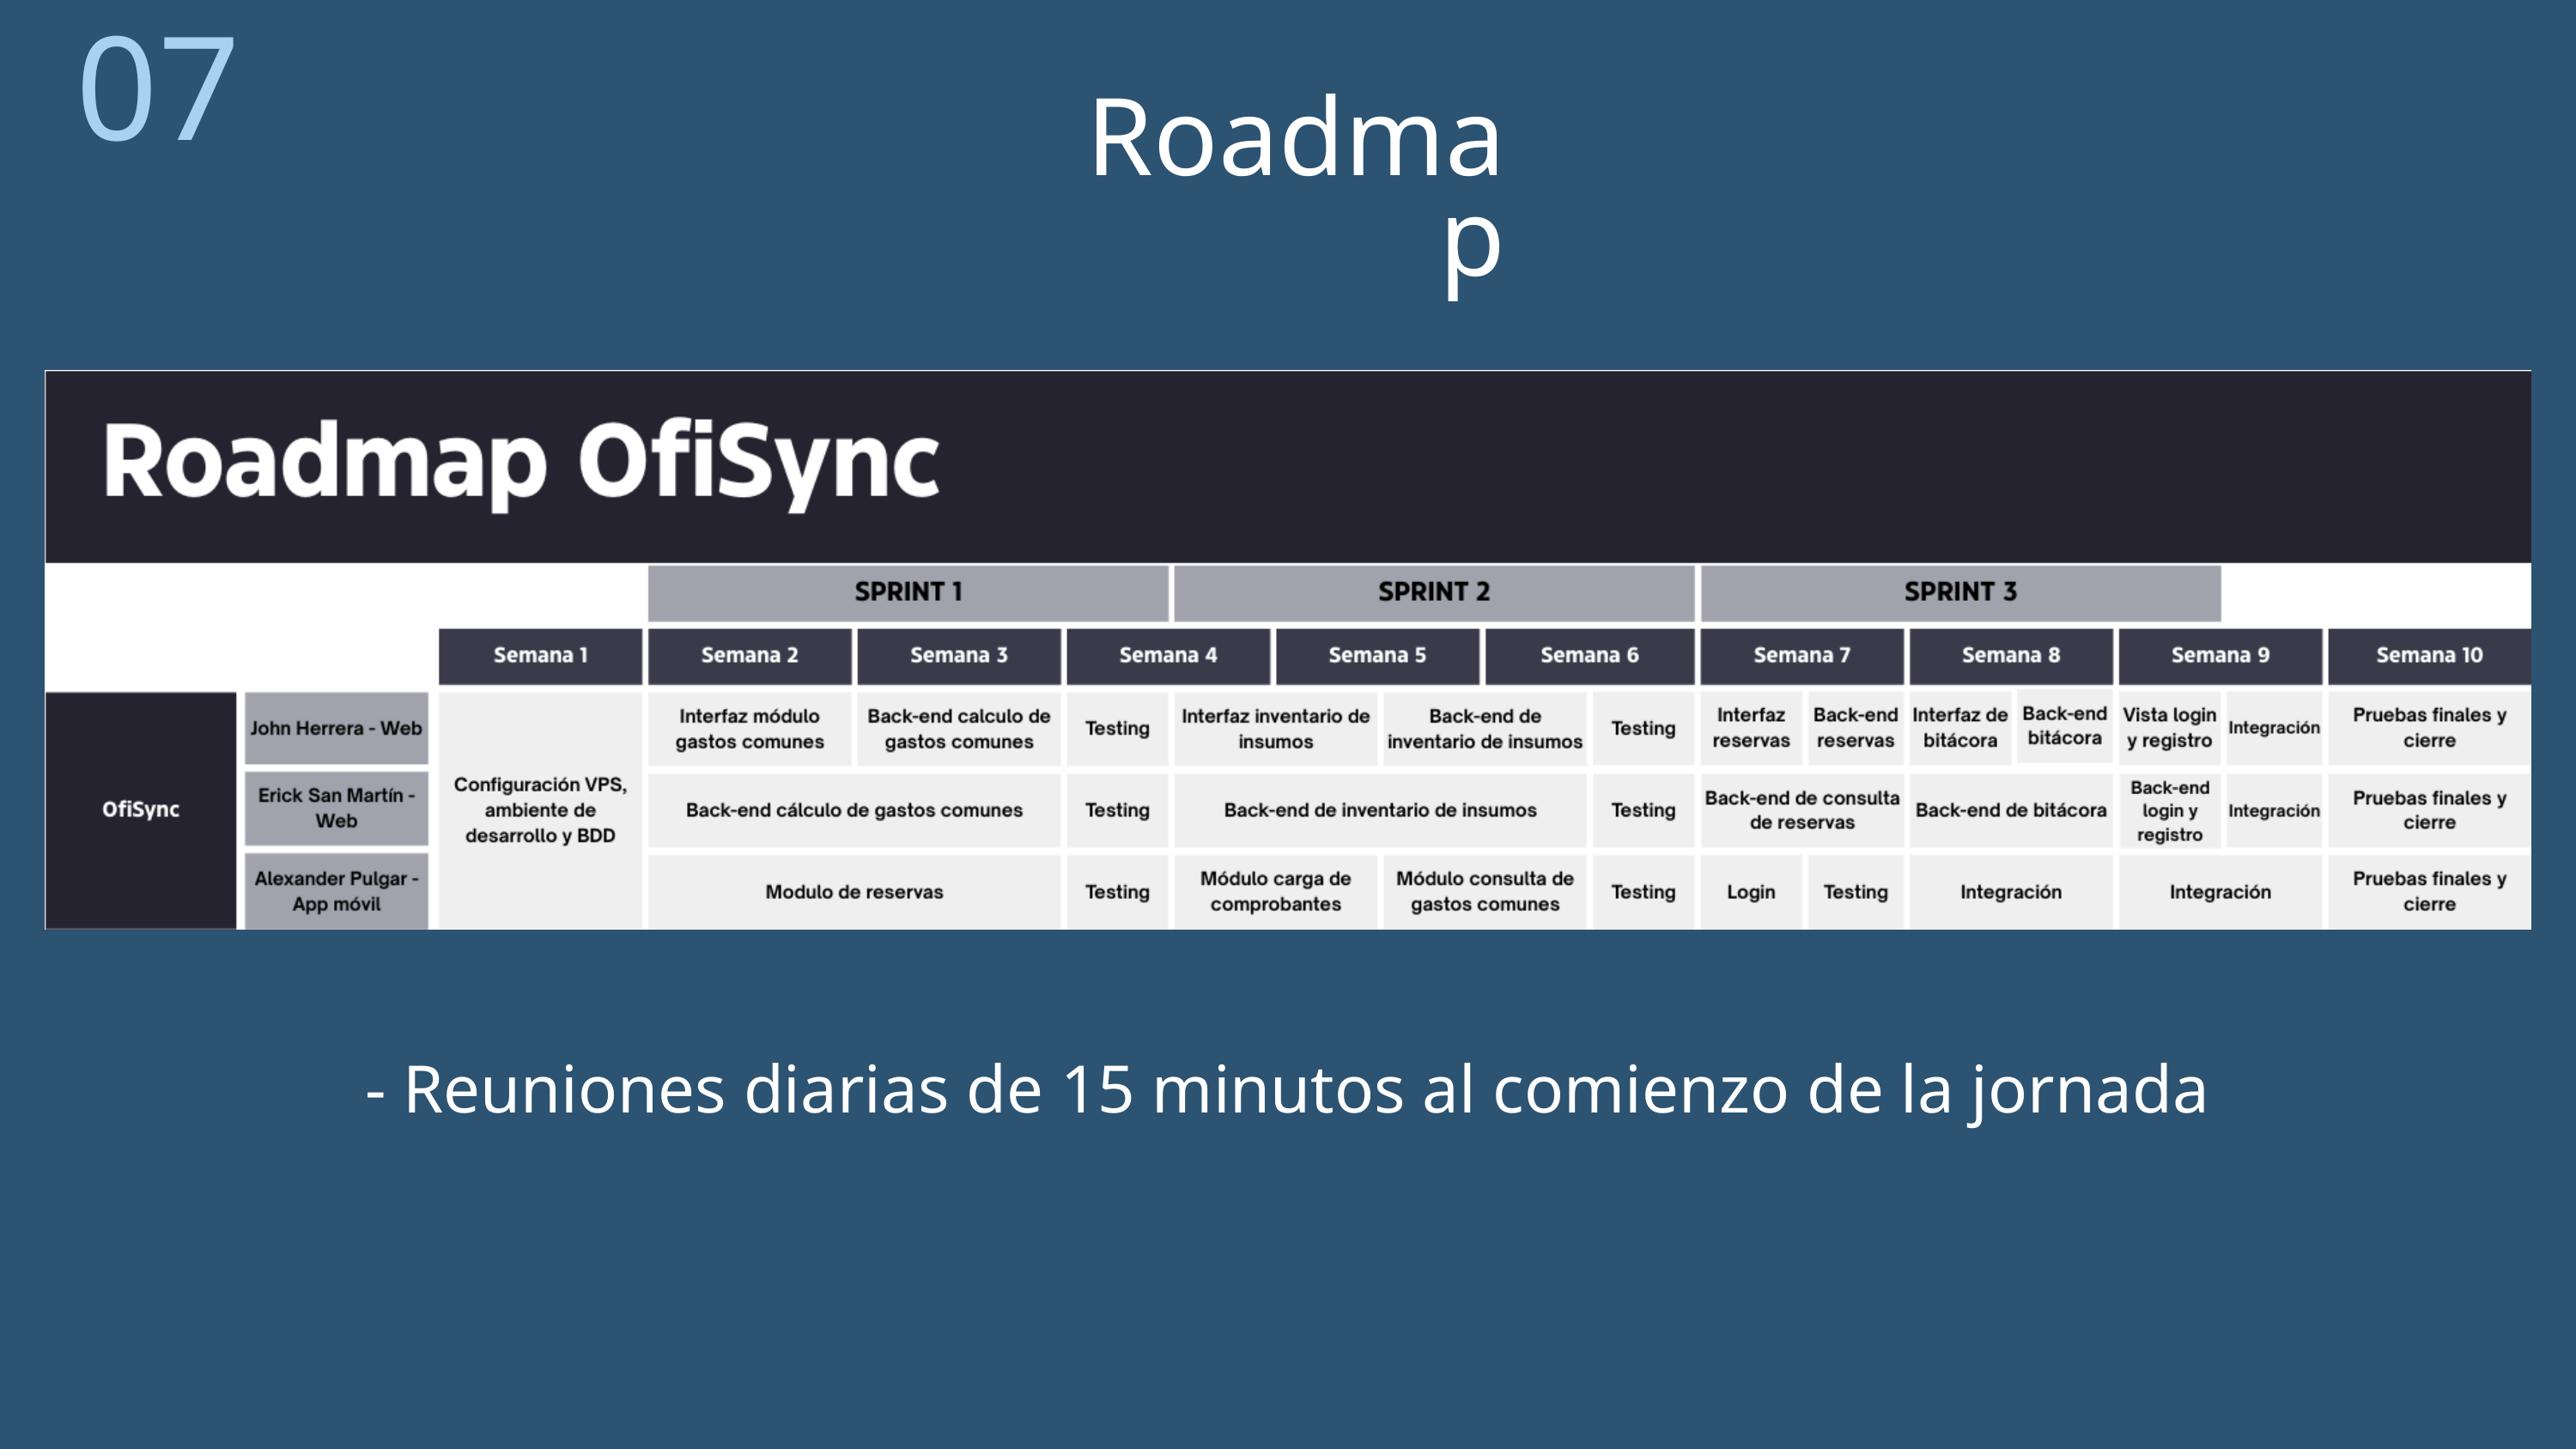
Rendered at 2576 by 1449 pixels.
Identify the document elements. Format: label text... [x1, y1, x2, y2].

text_box 07 [76, 18, 397, 170]
text_box - Reuniones diarias de 15 minutos al comienzo de la jornada [305, 1057, 2270, 1126]
text_box Roadmap [1069, 95, 1506, 298]
picture [44, 369, 2531, 930]
